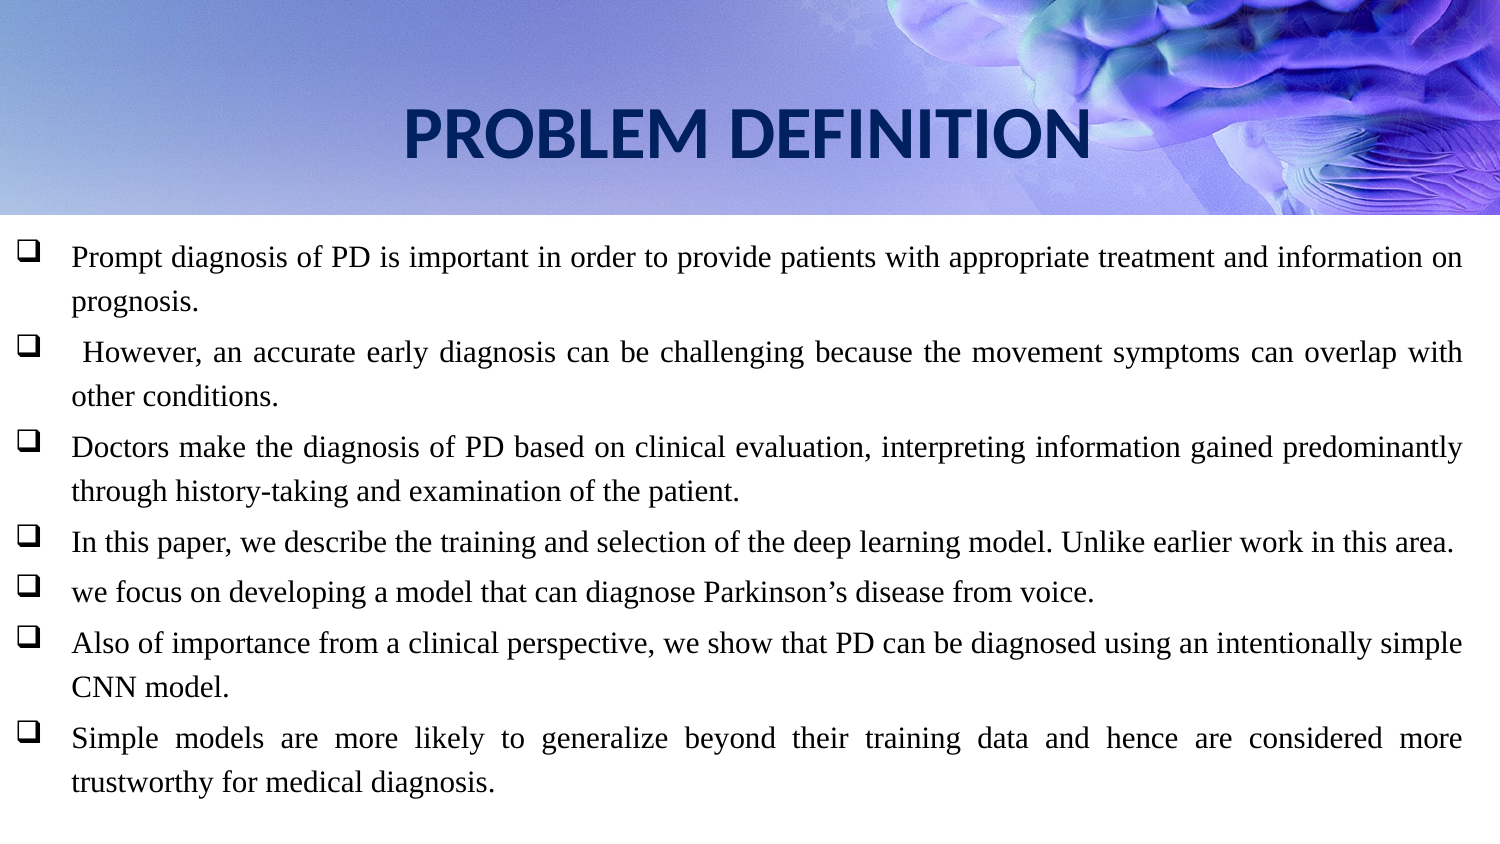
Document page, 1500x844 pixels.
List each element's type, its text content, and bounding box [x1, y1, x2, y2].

picture [0, 0, 1500, 844]
title PROBLEM DEFINITION [72, 65, 1425, 191]
list Prompt diagnosis of PD is important in order to provide patients with appropriate treatment and information on prognosis. However, an accurate early diagnosis can be challenging because the movement symptoms can overlap with other conditions. Doctors make the diagnosis of PD based on clinical evaluation, interpreting information gained predominantly through history-taking and examination of the patient. In this paper, we describe the training and selection of the deep learning model. Unlike earlier work in this area. we focus on developing a model that can diagnose Parkinson’s disease from voice. Also of importance from a clinical perspective, we show that PD can be diagnosed using an intentionally simple CNN model. Simple models are more likely to generalize beyond their training data and hence are considered more trustworthy for medical diagnosis. [0, 221, 1478, 844]
